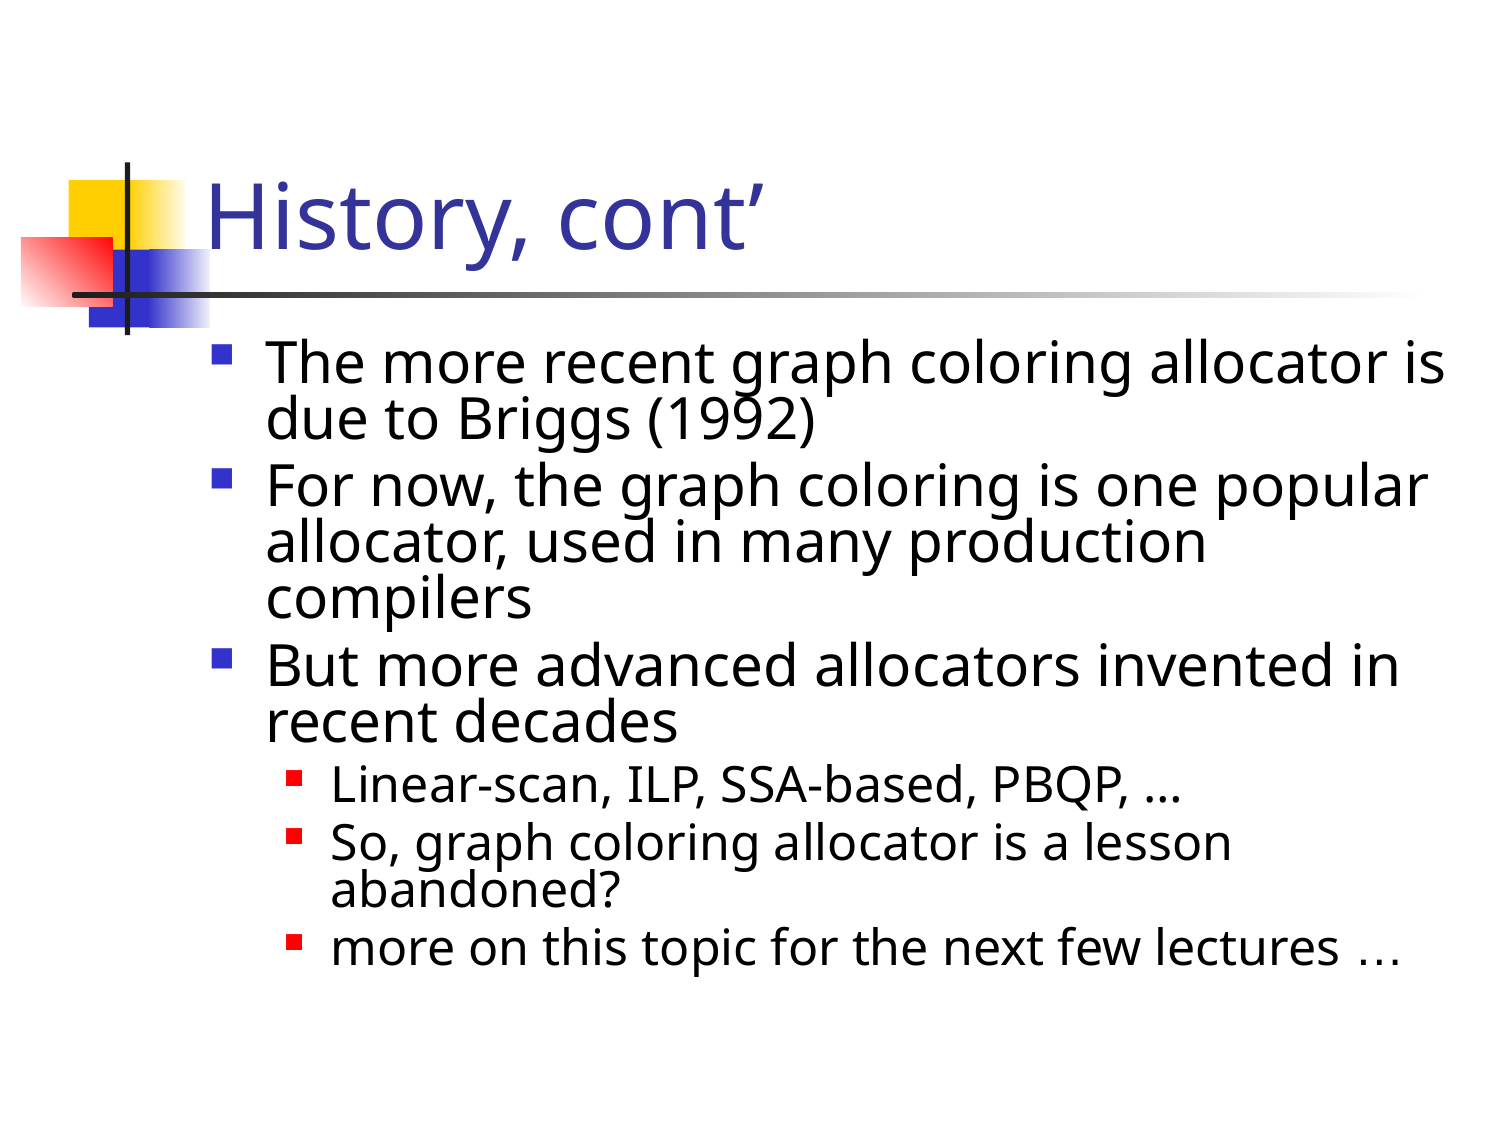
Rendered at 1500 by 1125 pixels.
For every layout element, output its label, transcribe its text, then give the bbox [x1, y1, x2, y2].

title History, cont’ [188, 35, 1468, 275]
list The more recent graph coloring allocator is due to Briggs (1992) For now, the graph coloring is one popular allocator, used in many production compilers But more advanced allocators invented in recent decades Linear-scan, ILP, SSA-based, PBQP, … So, graph coloring allocator is a lesson abandoned? more on this topic for the next few lectures … [193, 331, 1469, 1006]
